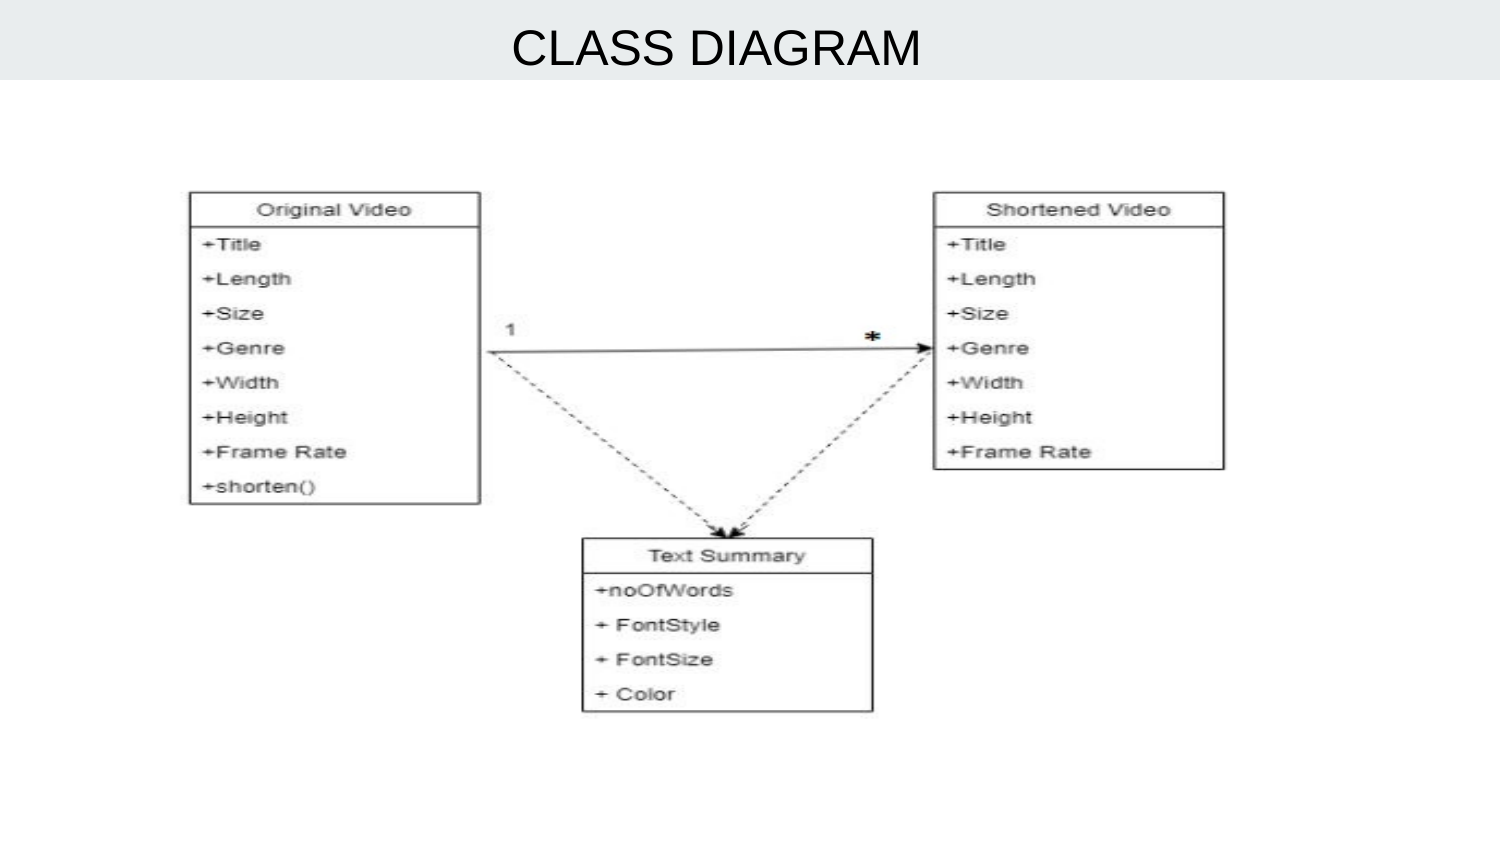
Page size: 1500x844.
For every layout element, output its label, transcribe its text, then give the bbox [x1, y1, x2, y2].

picture [24, 101, 1439, 768]
text_box CLASS DIAGRAM [300, 0, 1134, 99]
